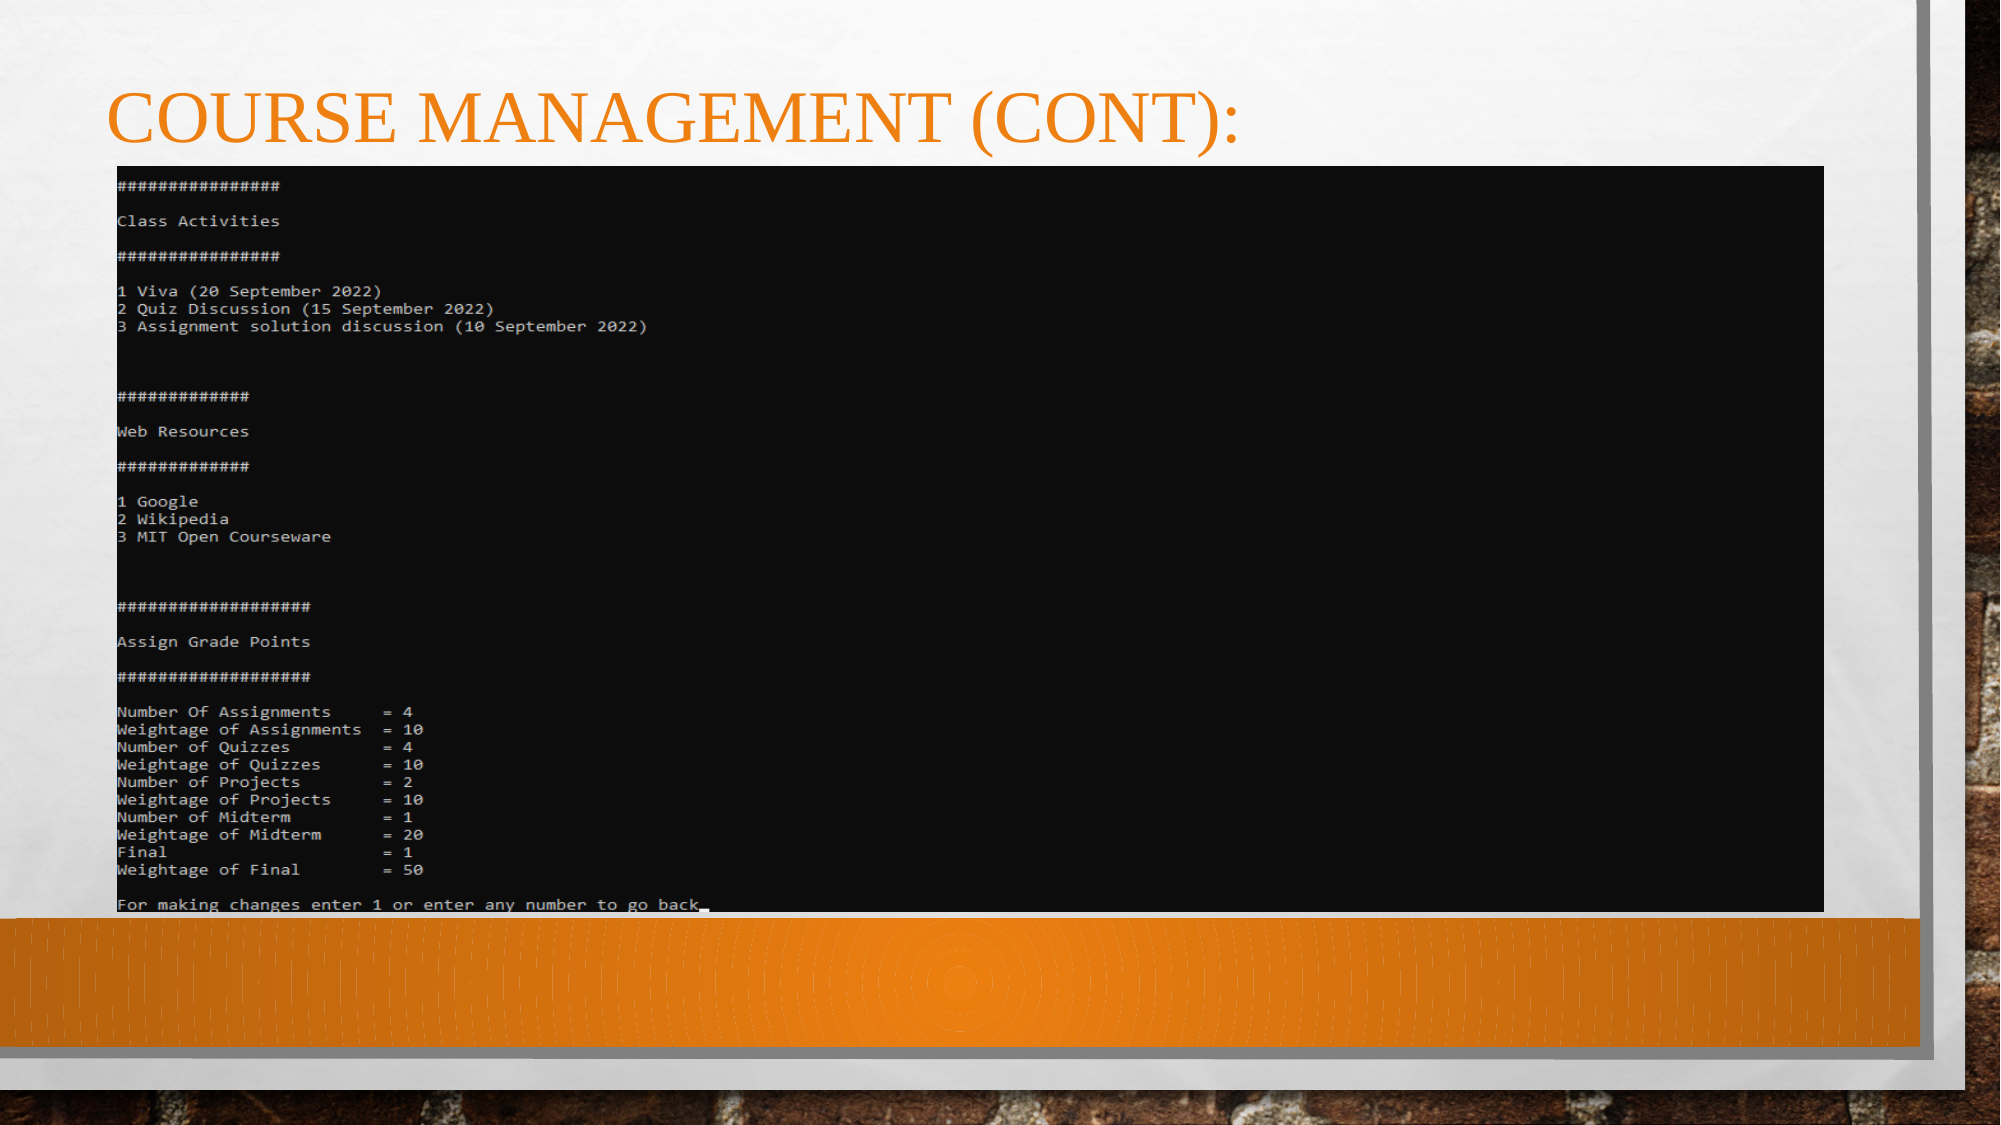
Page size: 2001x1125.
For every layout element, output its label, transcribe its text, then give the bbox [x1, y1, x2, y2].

title Course management (cont): [91, 70, 1798, 167]
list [117, 165, 1824, 912]
picture [0, 0, 2000, 1125]
